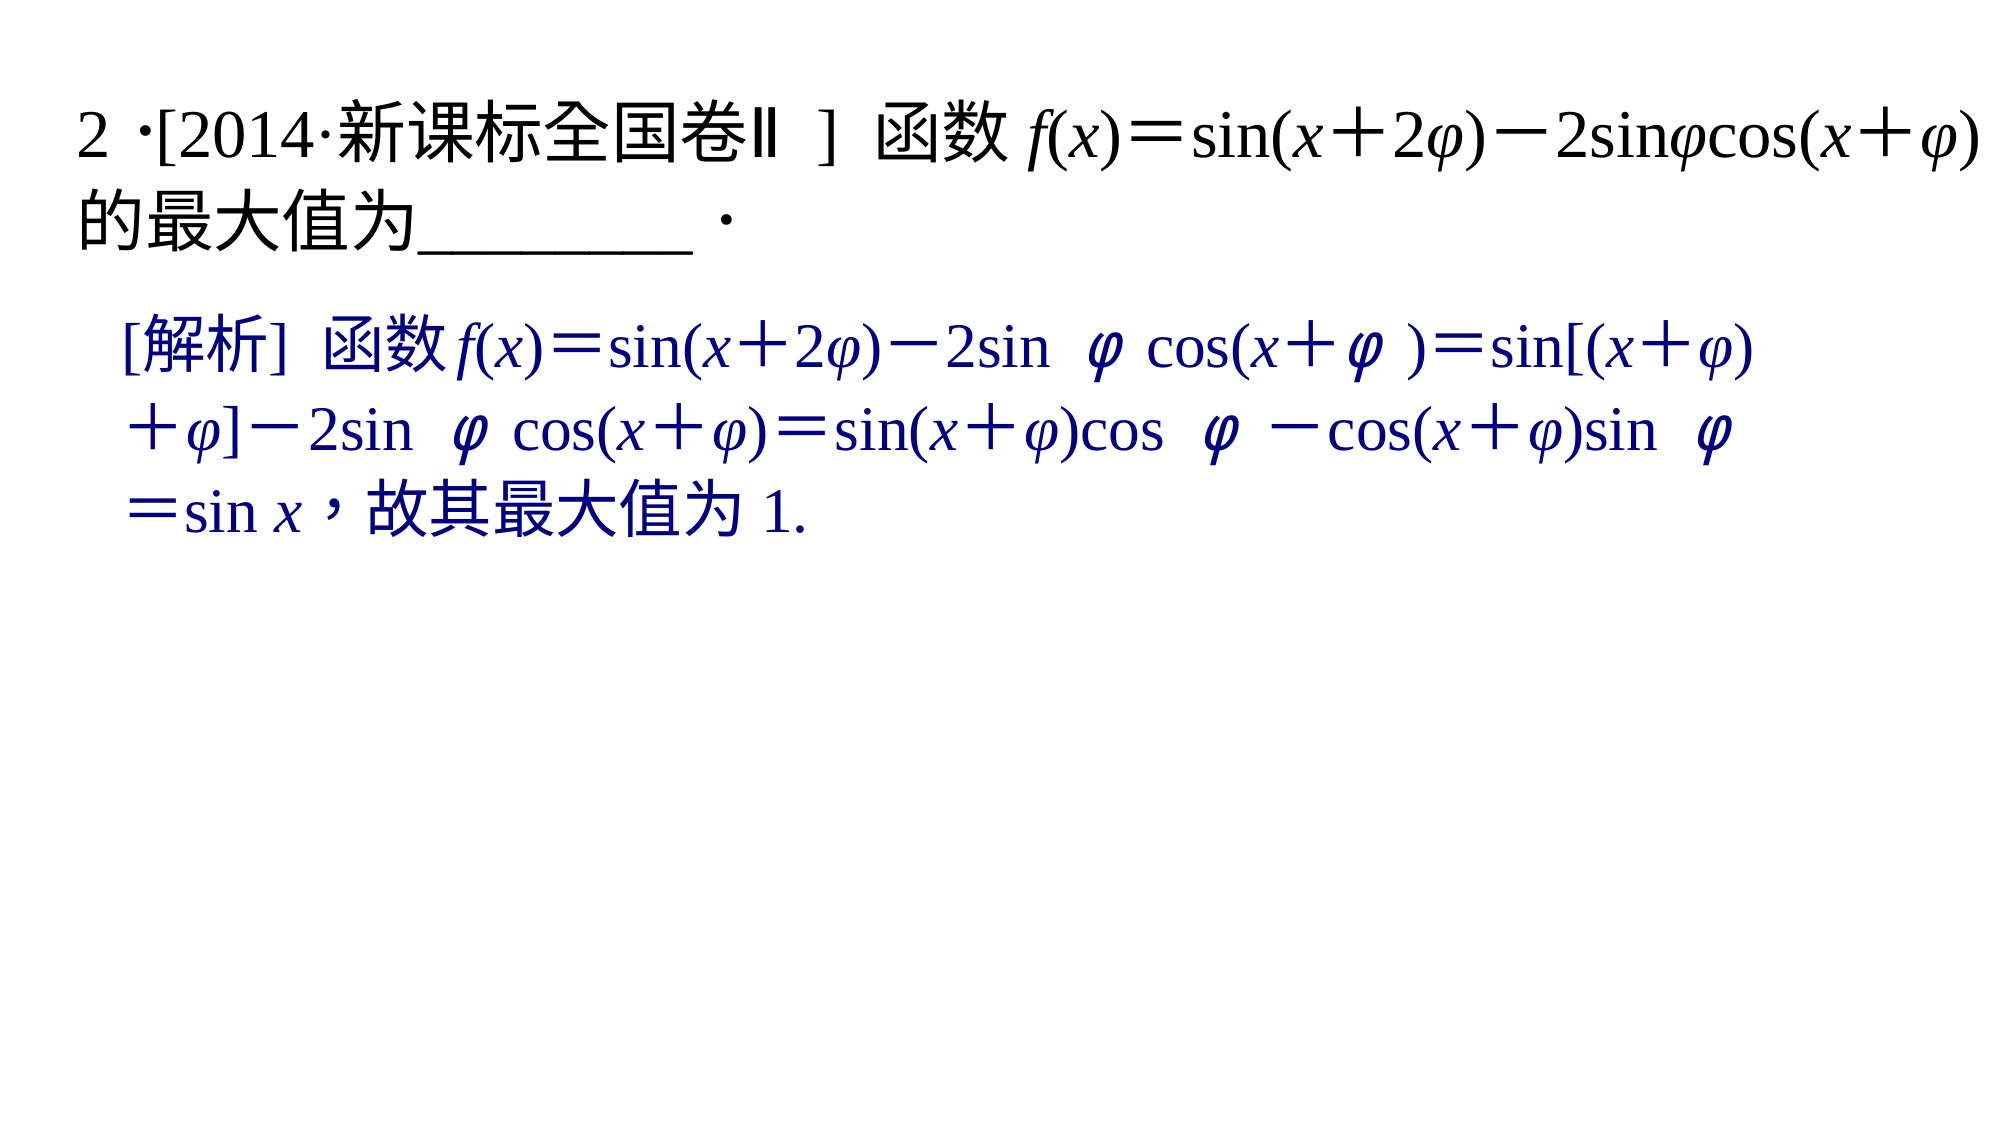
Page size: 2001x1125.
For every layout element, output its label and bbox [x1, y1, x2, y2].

text_box [76, 88, 1985, 281]
text_box [121, 303, 1758, 595]
